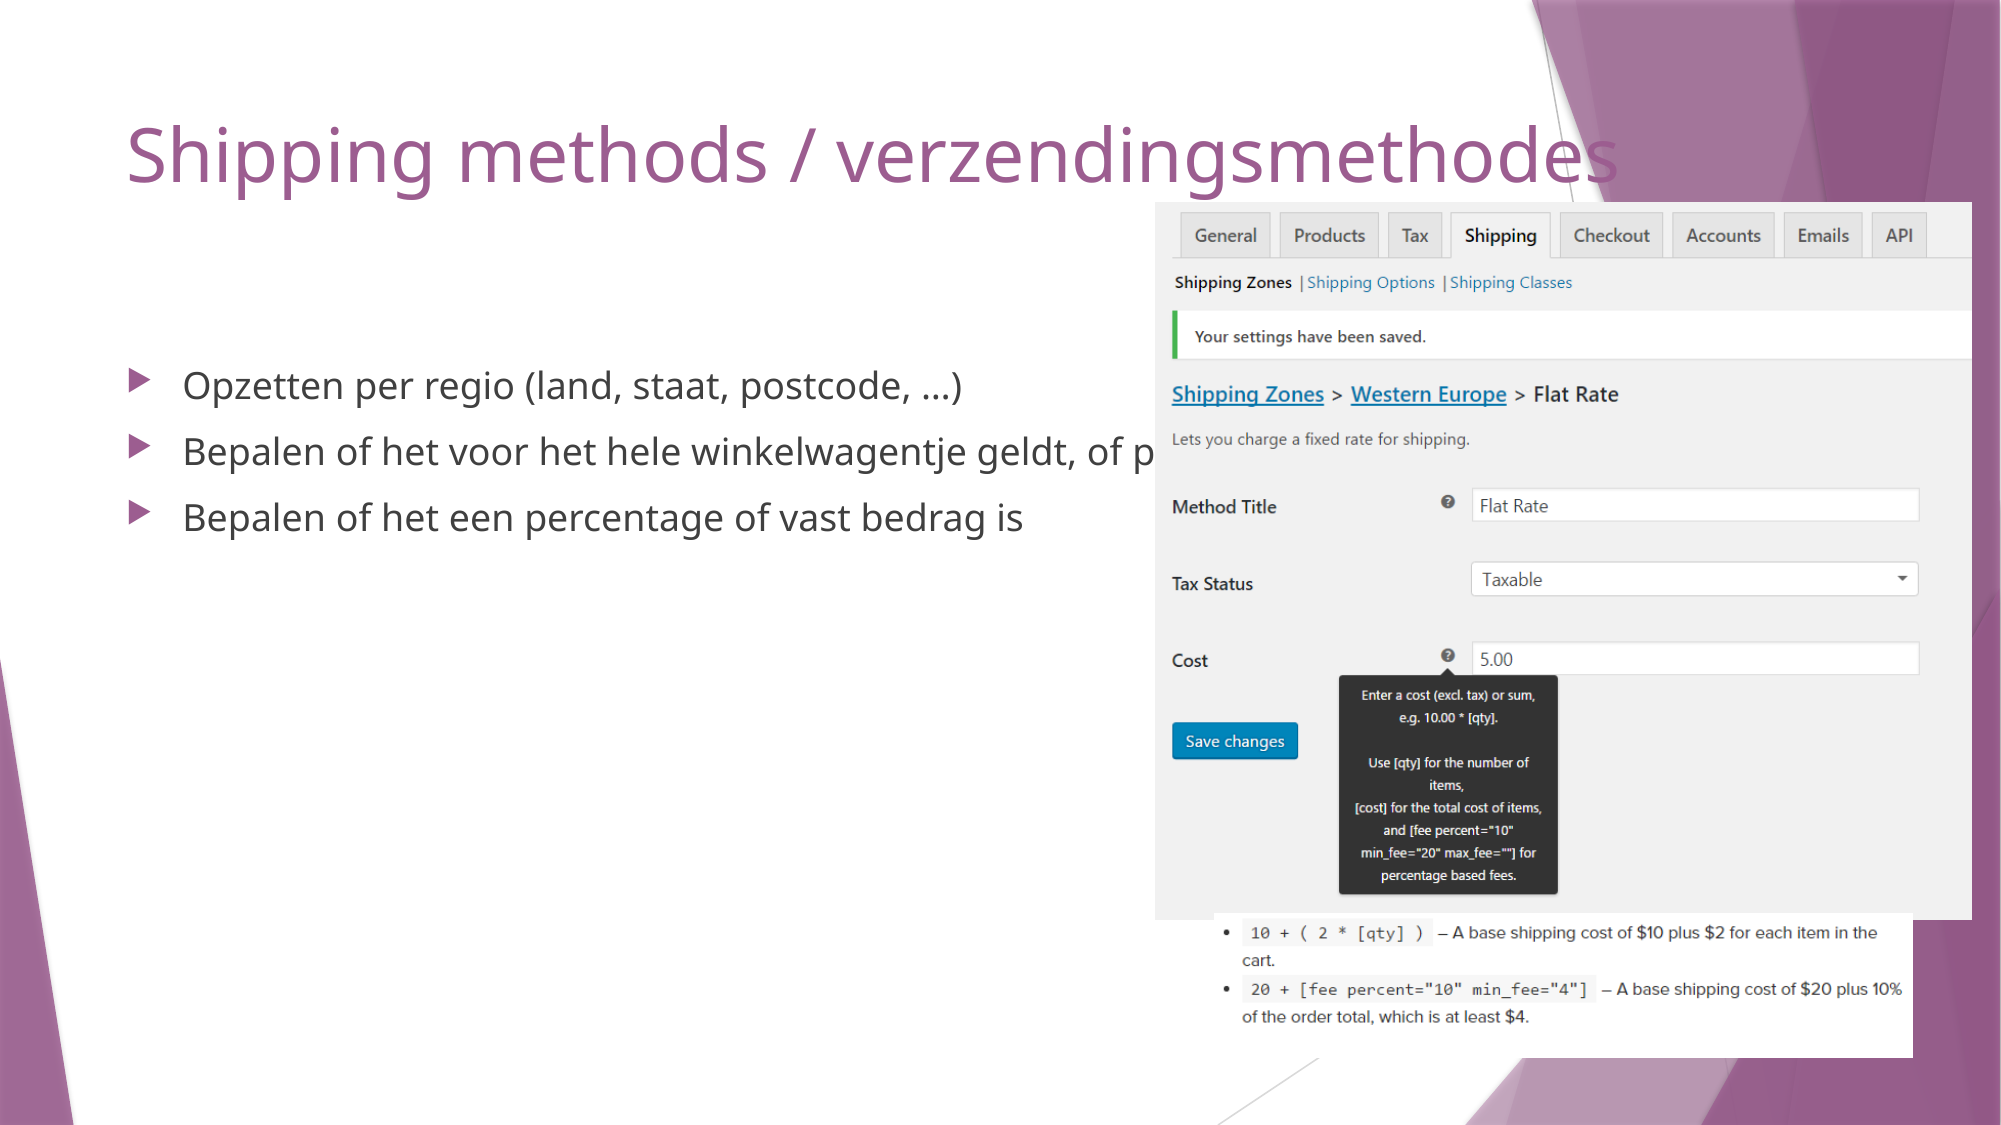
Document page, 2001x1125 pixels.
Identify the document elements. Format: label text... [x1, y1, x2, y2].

list Opzetten per regio (land, staat, postcode, …) Bepalen of het voor het hele winkelwagentje geldt, of per product Bepalen of het een percentage of vast bedrag is [111, 354, 1208, 992]
picture [1154, 201, 1973, 1058]
title Shipping methods / verzendingsmethodes [111, 99, 1640, 317]
